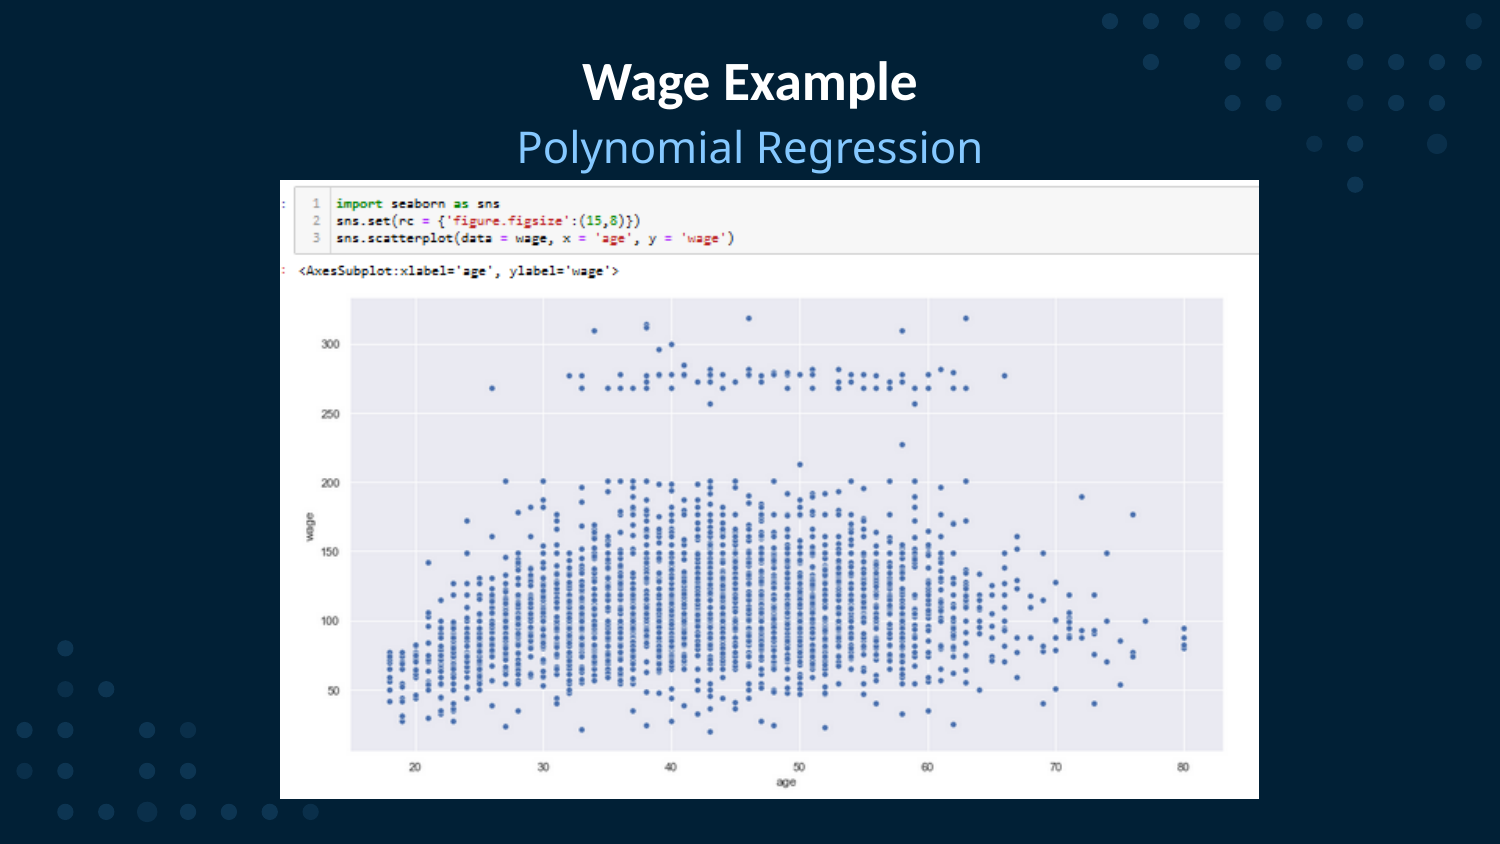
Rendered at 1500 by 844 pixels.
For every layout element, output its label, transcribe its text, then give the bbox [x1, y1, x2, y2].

list Polynomial Regression [103, 120, 1397, 196]
title Wage Example [103, 44, 1397, 120]
picture [280, 179, 1260, 799]
